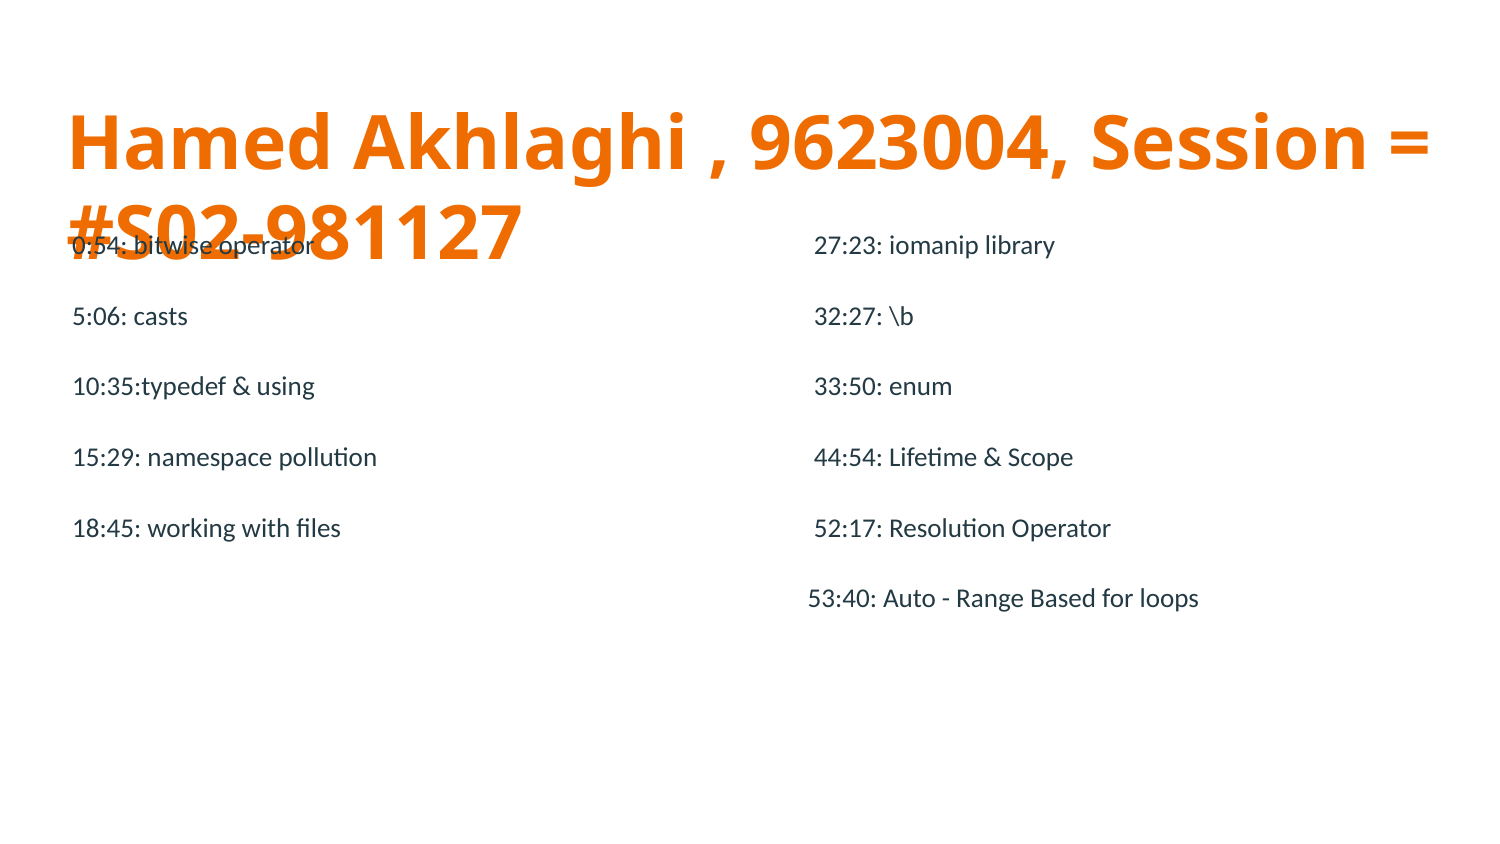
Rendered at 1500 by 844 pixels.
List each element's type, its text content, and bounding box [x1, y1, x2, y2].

text_box Hamed Akhlaghi , 9623004, Session = #S02-981127 [51, 79, 1449, 196]
text_box 27:23: iomanip library 32:27: \b 33:50: enum 44:54: Lifetime & Scope 52:17: Resolution Operator 53:40: Auto - Range Based for loops [792, 207, 1449, 750]
text_box 0:54: bitwise operator 5:06: casts 10:35:typedef & using 15:29: namespace pollution 18:45: working with files [51, 207, 708, 750]
